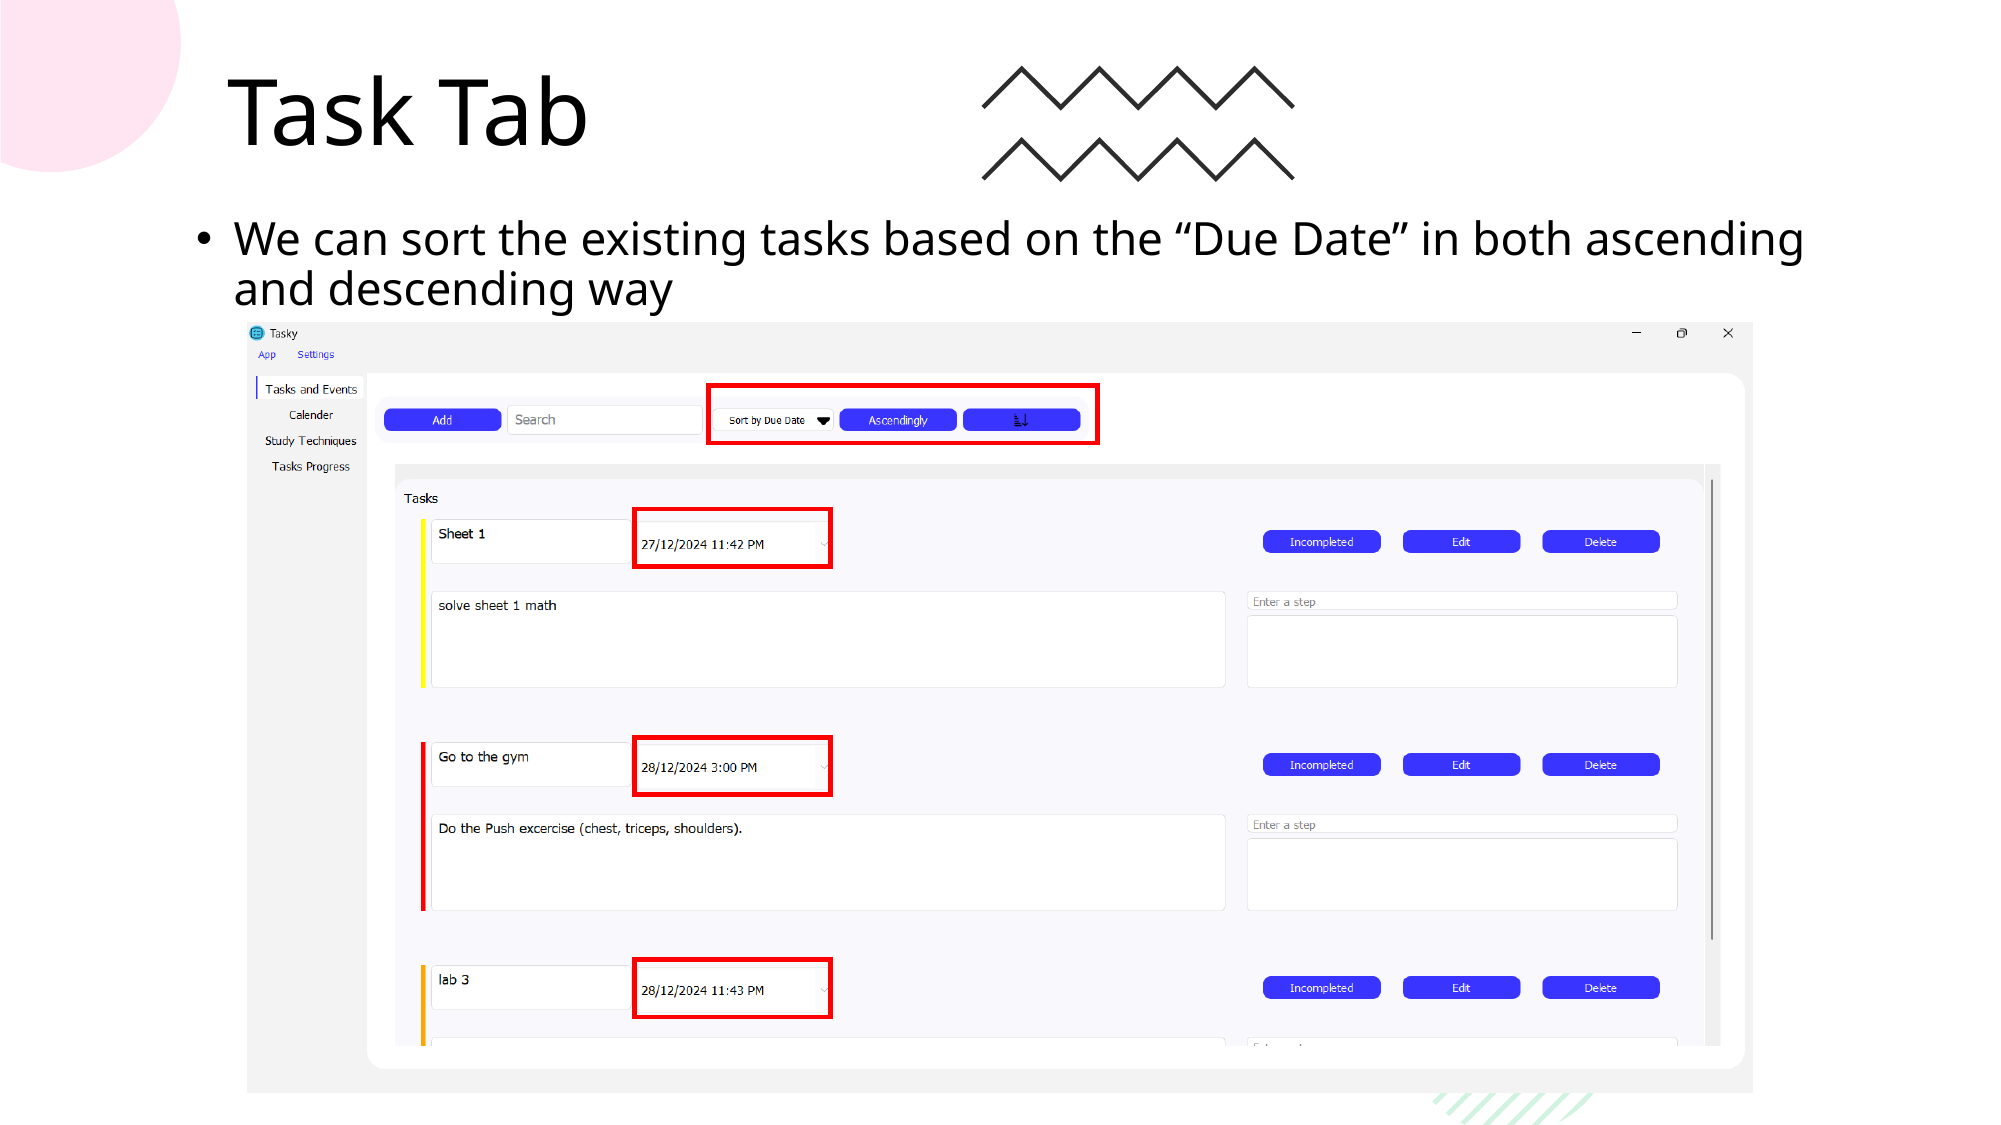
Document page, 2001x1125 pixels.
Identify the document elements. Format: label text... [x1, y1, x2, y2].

picture [247, 322, 1753, 1093]
title Task Tab [212, 58, 893, 208]
list We can sort the existing tasks based on the “Due Date” in both ascending and descending way [181, 208, 1897, 293]
